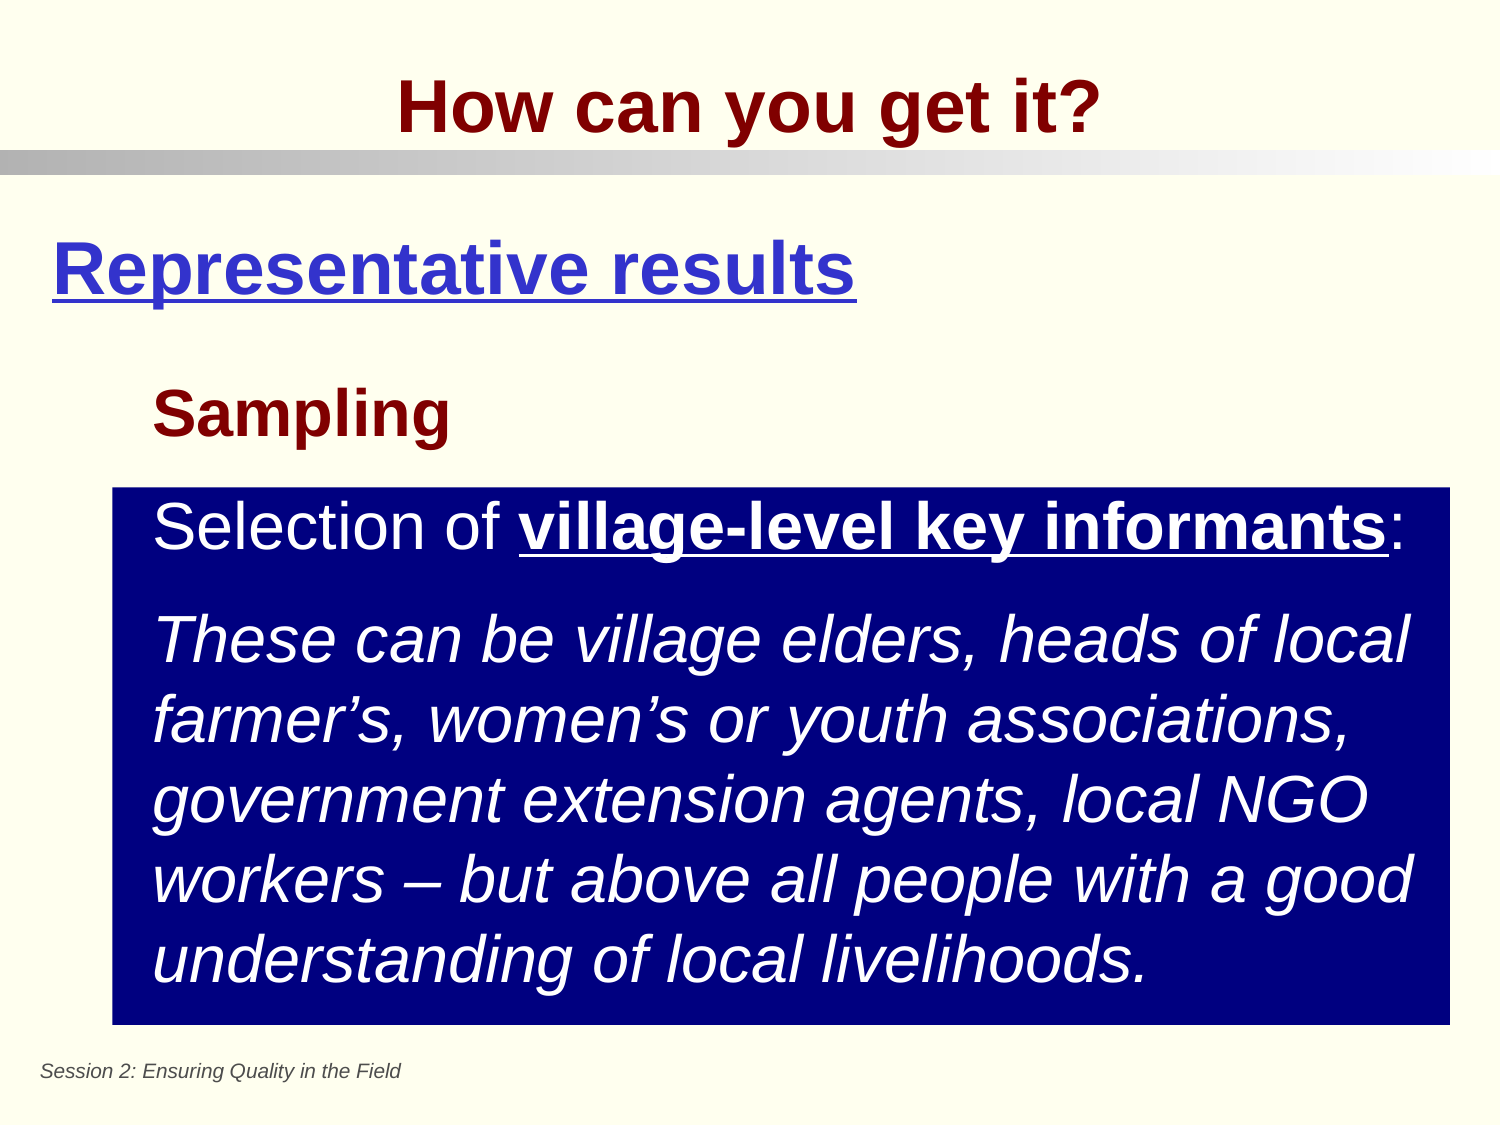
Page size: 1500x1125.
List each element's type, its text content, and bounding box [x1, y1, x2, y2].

text_box Sampling Selection of village-level key informants: These can be village elders, heads of local farmer’s, women’s or youth associations, government extension agents, local NGO workers – but above all people with a good understanding of local livelihoods. [62, 362, 1463, 1004]
text_box How can you get it? [112, 49, 1388, 155]
text_box Representative results [37, 212, 875, 318]
text_box [112, 1004, 1450, 1025]
text_box Session 2: Ensuring Quality in the Field [24, 1050, 525, 1091]
text_box [0, 149, 1500, 175]
